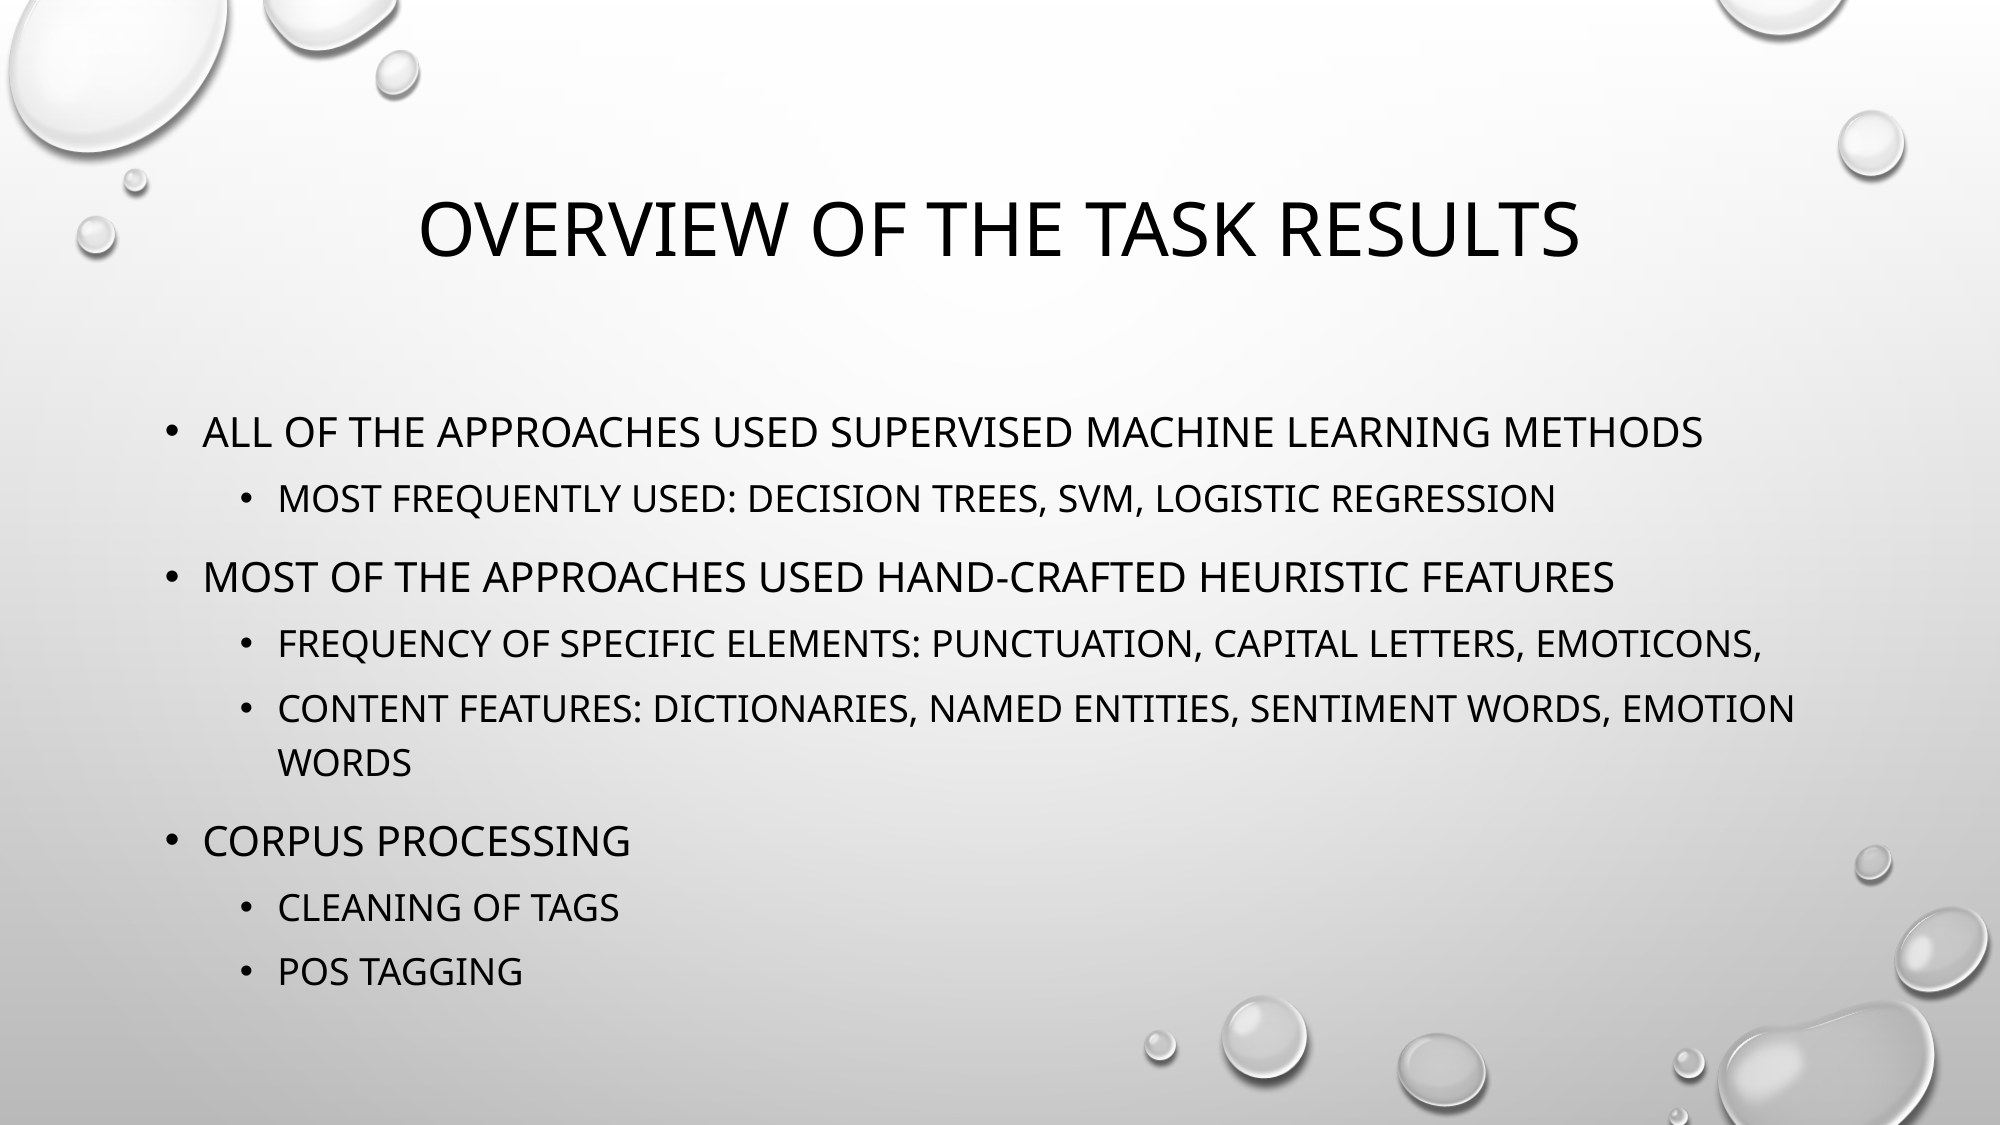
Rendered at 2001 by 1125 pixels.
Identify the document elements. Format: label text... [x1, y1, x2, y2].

list All of the approaches used supervised machine learning methods Most frequently used: Decision trees, SVM, logistic regression Most of the approaches used hand-crafted heuristic features Frequency of specific elements: punctuation, capital letters, emoticons, Content features: dictionaries, named entities, sentiment words, emotion words Corpus processing Cleaning of tags POS tagging [149, 388, 1850, 950]
picture [0, 0, 2000, 1125]
title Overview of the task results [149, 101, 1851, 364]
